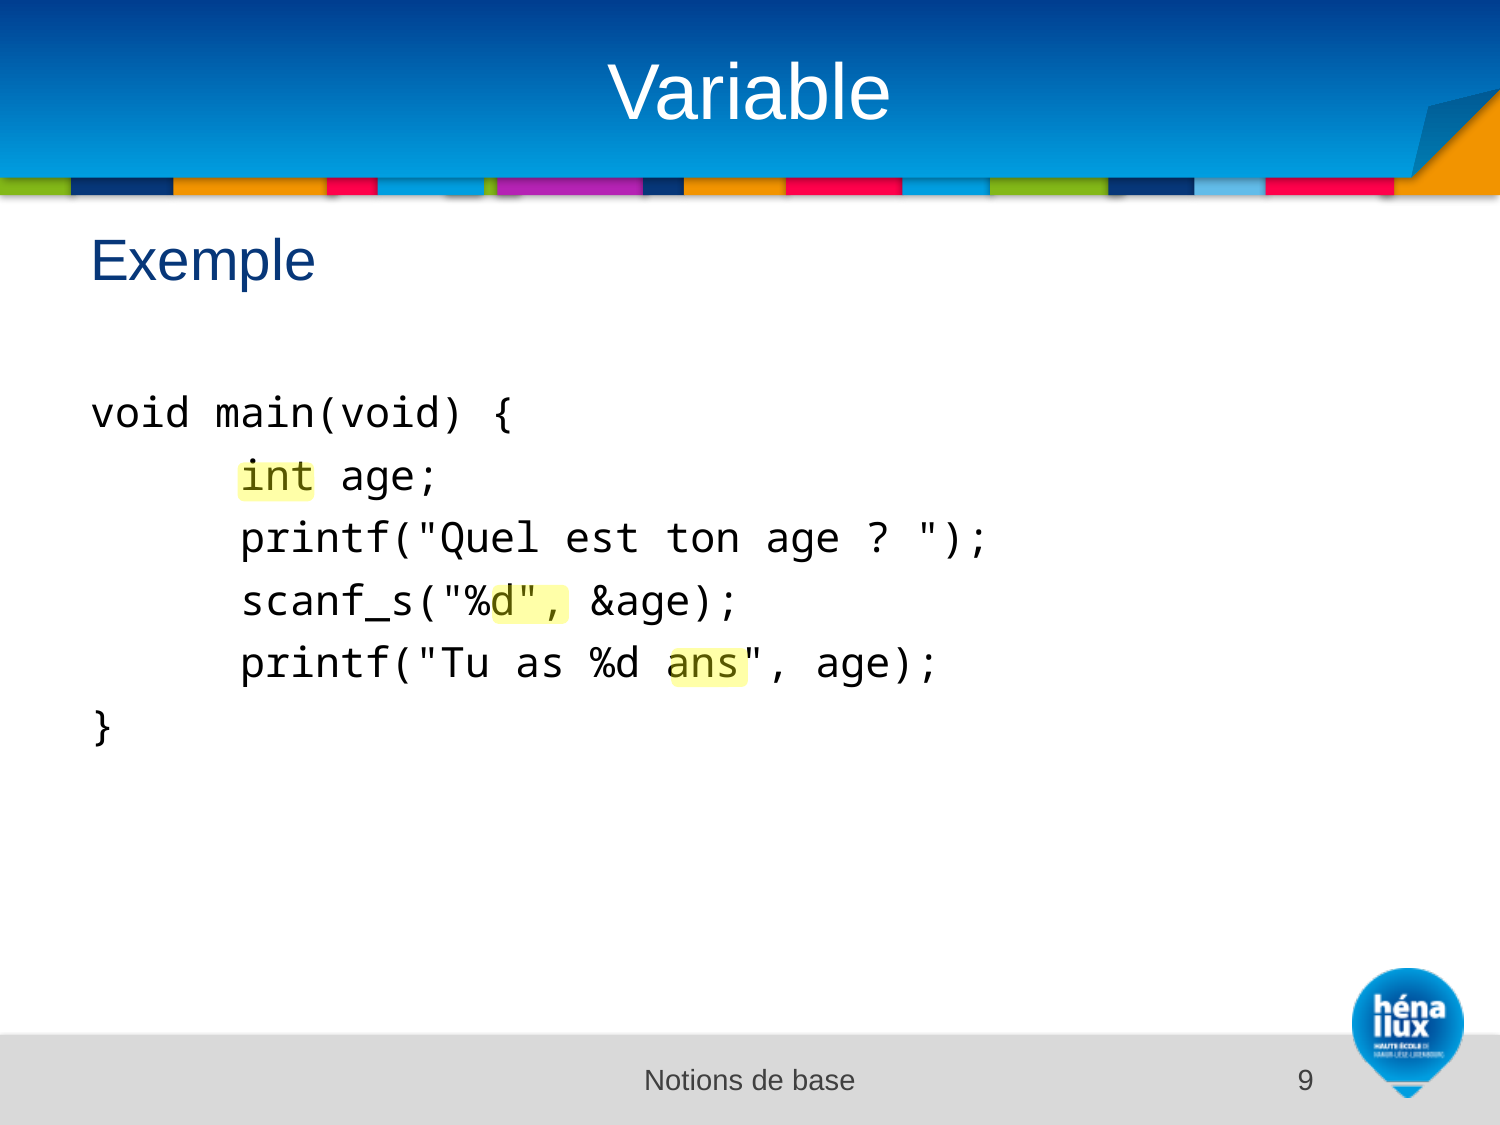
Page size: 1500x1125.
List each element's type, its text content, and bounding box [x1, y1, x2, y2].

list Exemple void main(void) { int age; printf("Quel est ton age ? "); scanf_s("%d", &age); printf("Tu as %d ans", age); } [75, 214, 1425, 1005]
text_box [492, 584, 569, 624]
picture [1365, 985, 1450, 1067]
title Variable [75, 10, 1425, 166]
footer Notions de base [383, 1053, 1117, 1111]
text_box [237, 462, 315, 502]
text_box [671, 648, 748, 688]
slide_number 9 [1151, 1053, 1330, 1111]
picture [1352, 1029, 1464, 1098]
picture [1425, 968, 1464, 1018]
